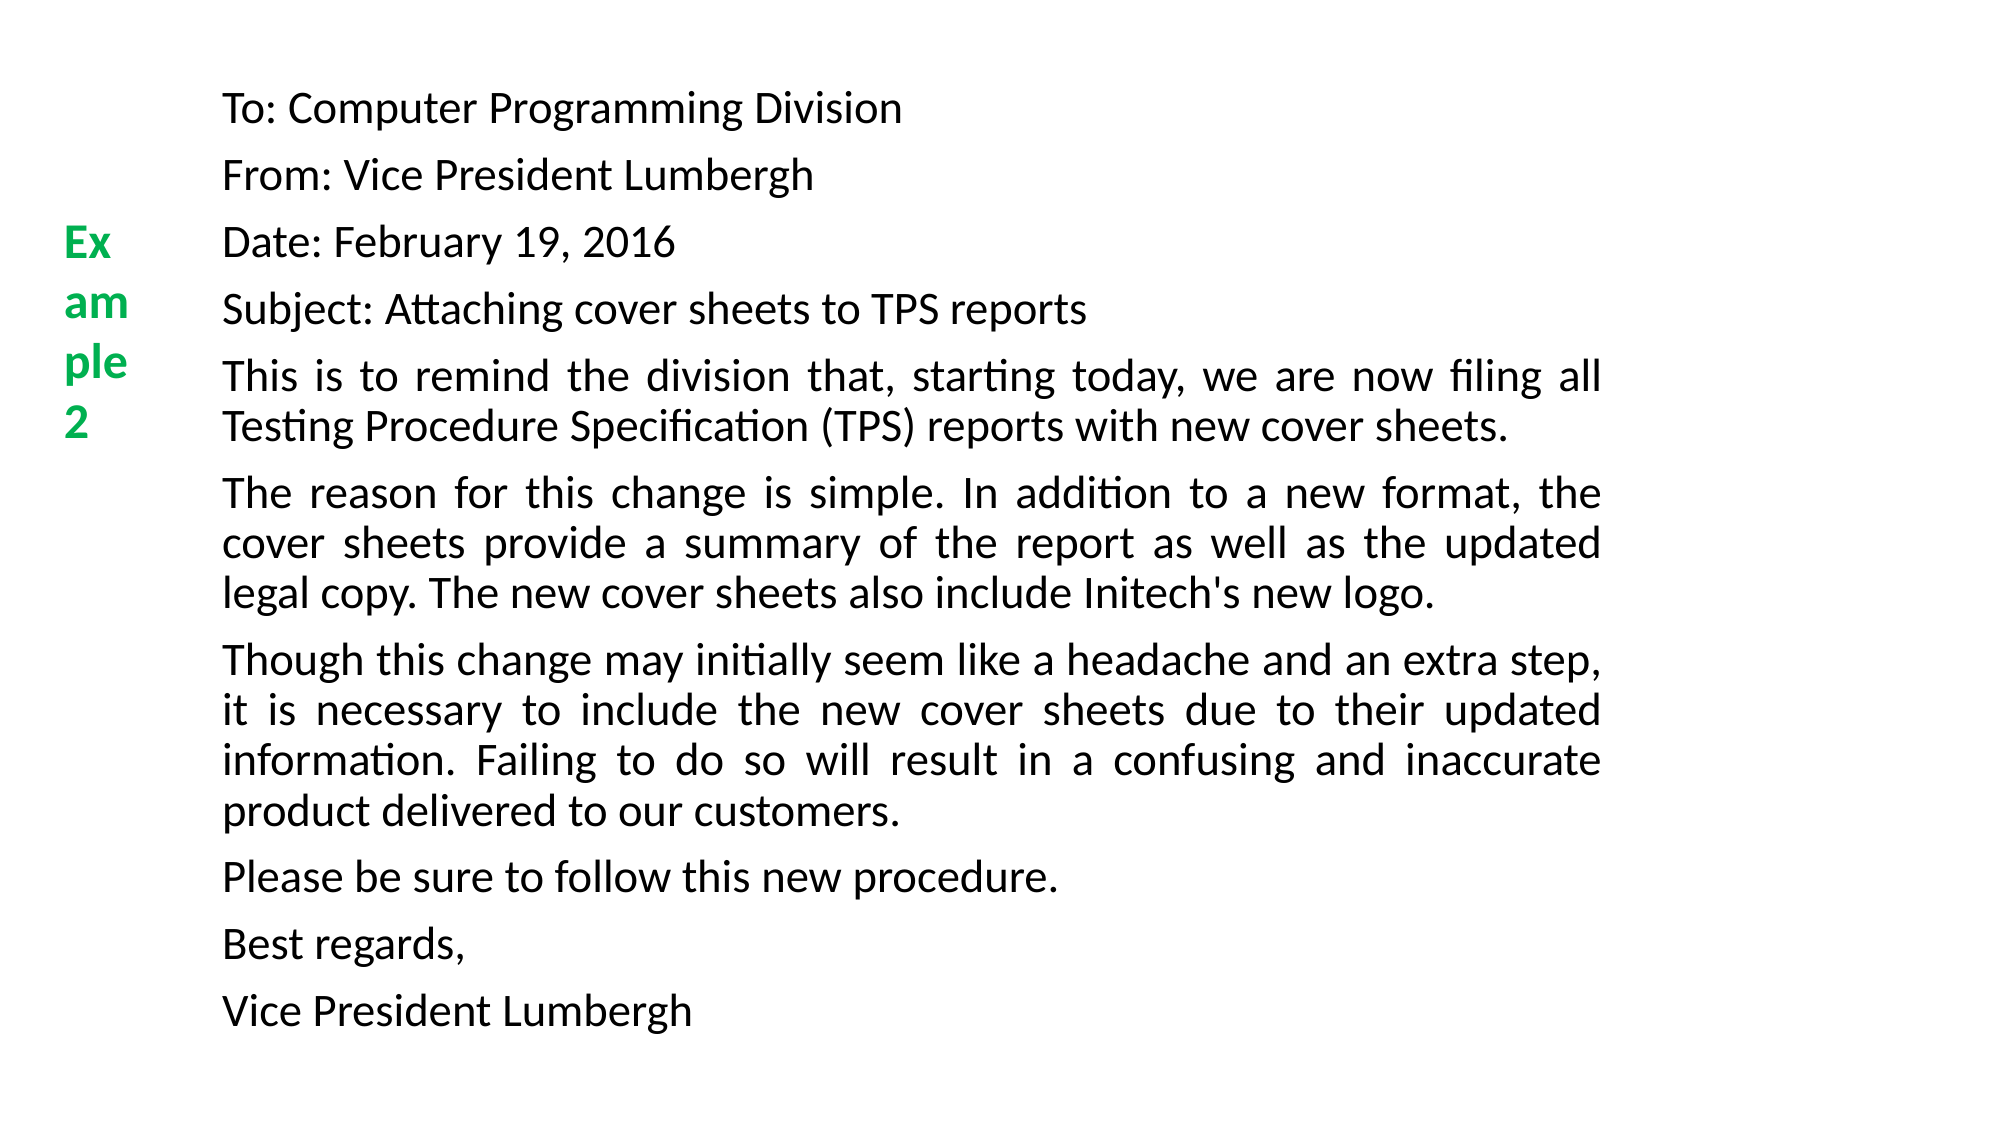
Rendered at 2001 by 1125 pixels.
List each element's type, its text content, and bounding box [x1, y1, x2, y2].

list To: Computer Programming Division From: Vice President Lumbergh Date: February 19, 2016 Subject: Attaching cover sheets to TPS reports This is to remind the division that, starting today, we are now filing all Testing Procedure Specification (TPS) reports with new cover sheets. The reason for this change is simple. In addition to a new format, the cover sheets provide a summary of the report as well as the updated legal copy. The new cover sheets also include Initech's new logo. Though this change may initially seem like a headache and an extra step, it is necessary to include the new cover sheets due to their updated information. Failing to do so will result in a confusing and inaccurate product delivered to our customers. Please be sure to follow this new procedure. Best regards, Vice President Lumbergh [206, 76, 1617, 1050]
text_box Example 2 [49, 201, 150, 457]
